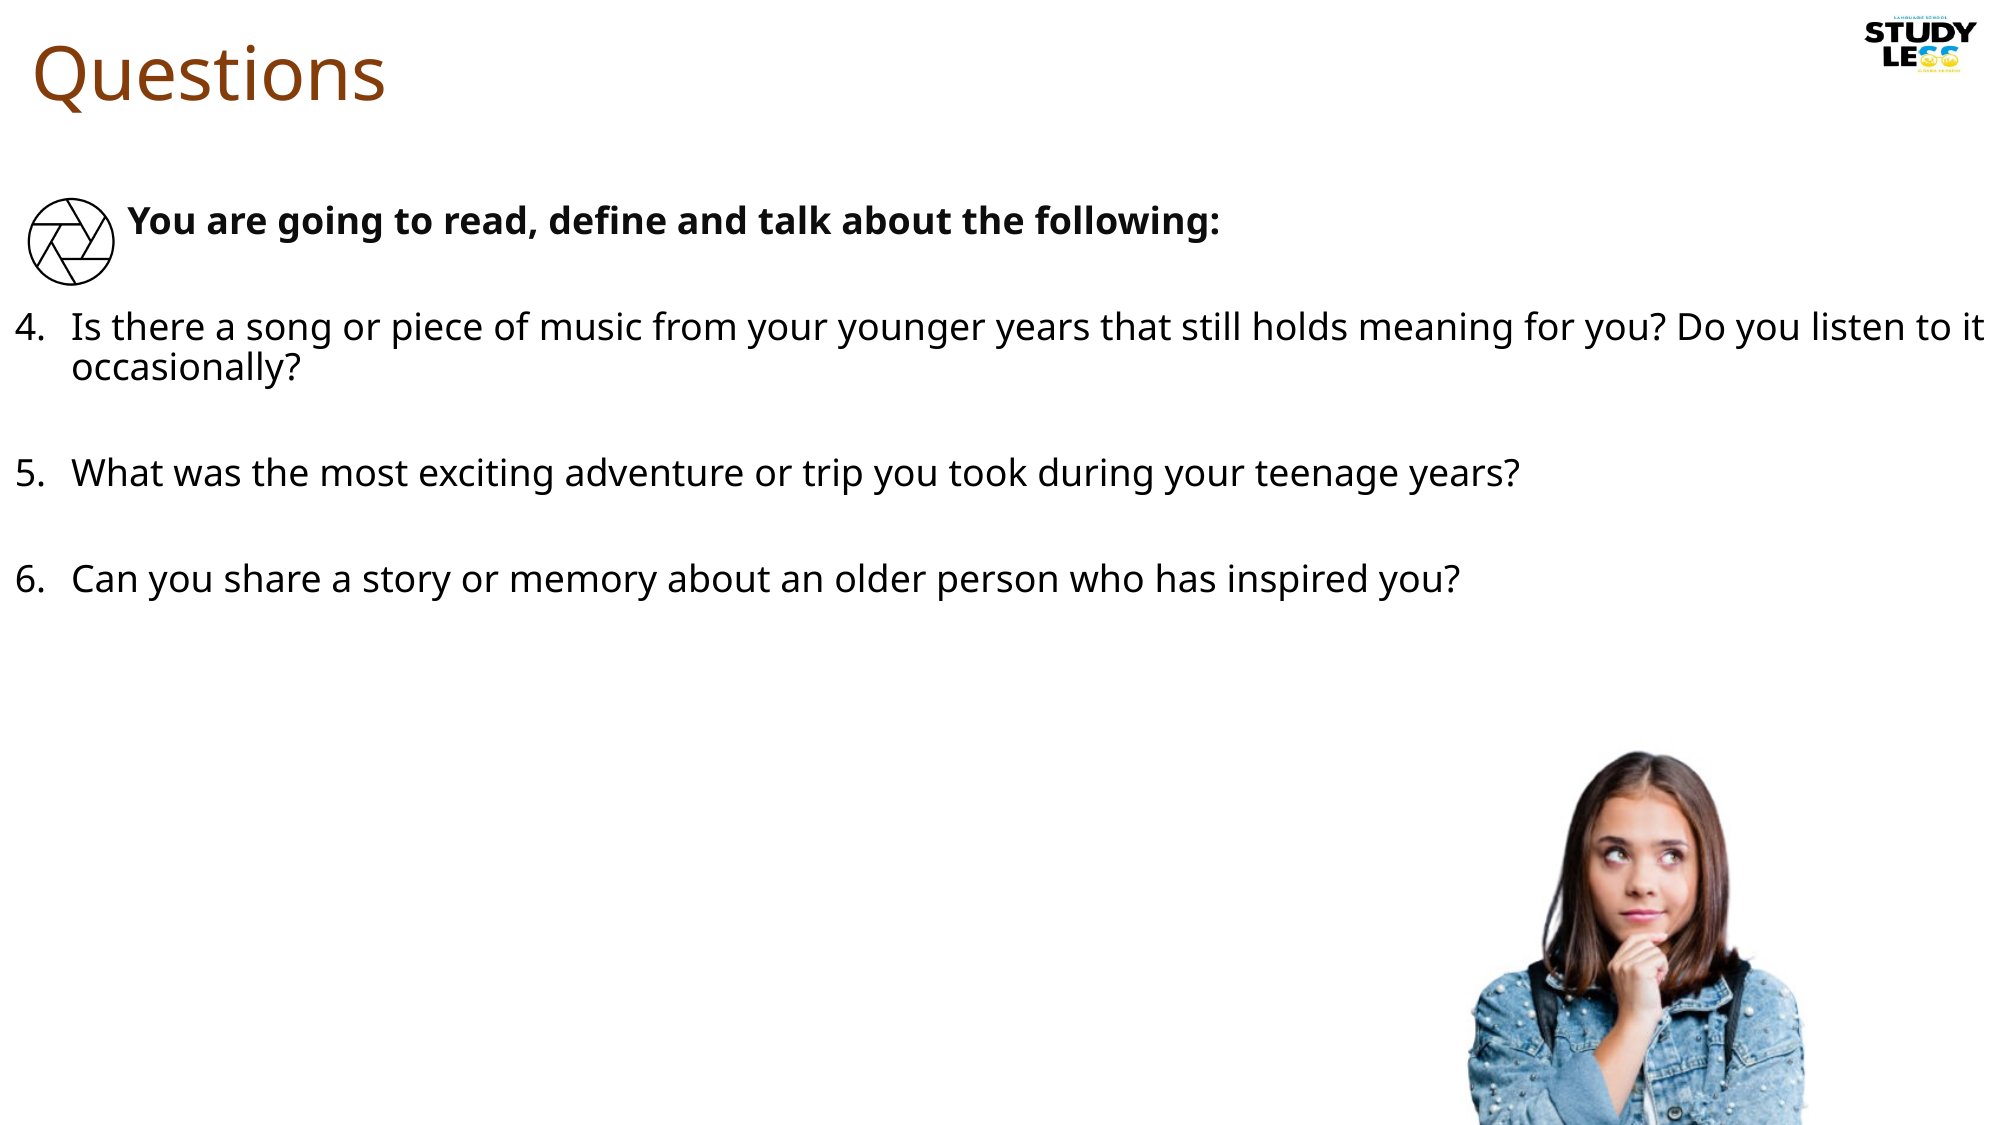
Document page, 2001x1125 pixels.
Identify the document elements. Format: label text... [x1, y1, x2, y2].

picture [16, 186, 126, 297]
picture [1276, 644, 2000, 1125]
text_box You are going to read, define and talk about the following: Is there a song or piece of music from your younger years that still holds meaning for you? Do you listen to it occasionally? What was the most exciting adventure or trip you took during your teenage years? Can you share a story or memory about an older person who has inspired you? [0, 194, 2000, 608]
picture [1859, 8, 1984, 77]
text_box Questions [16, 28, 553, 125]
